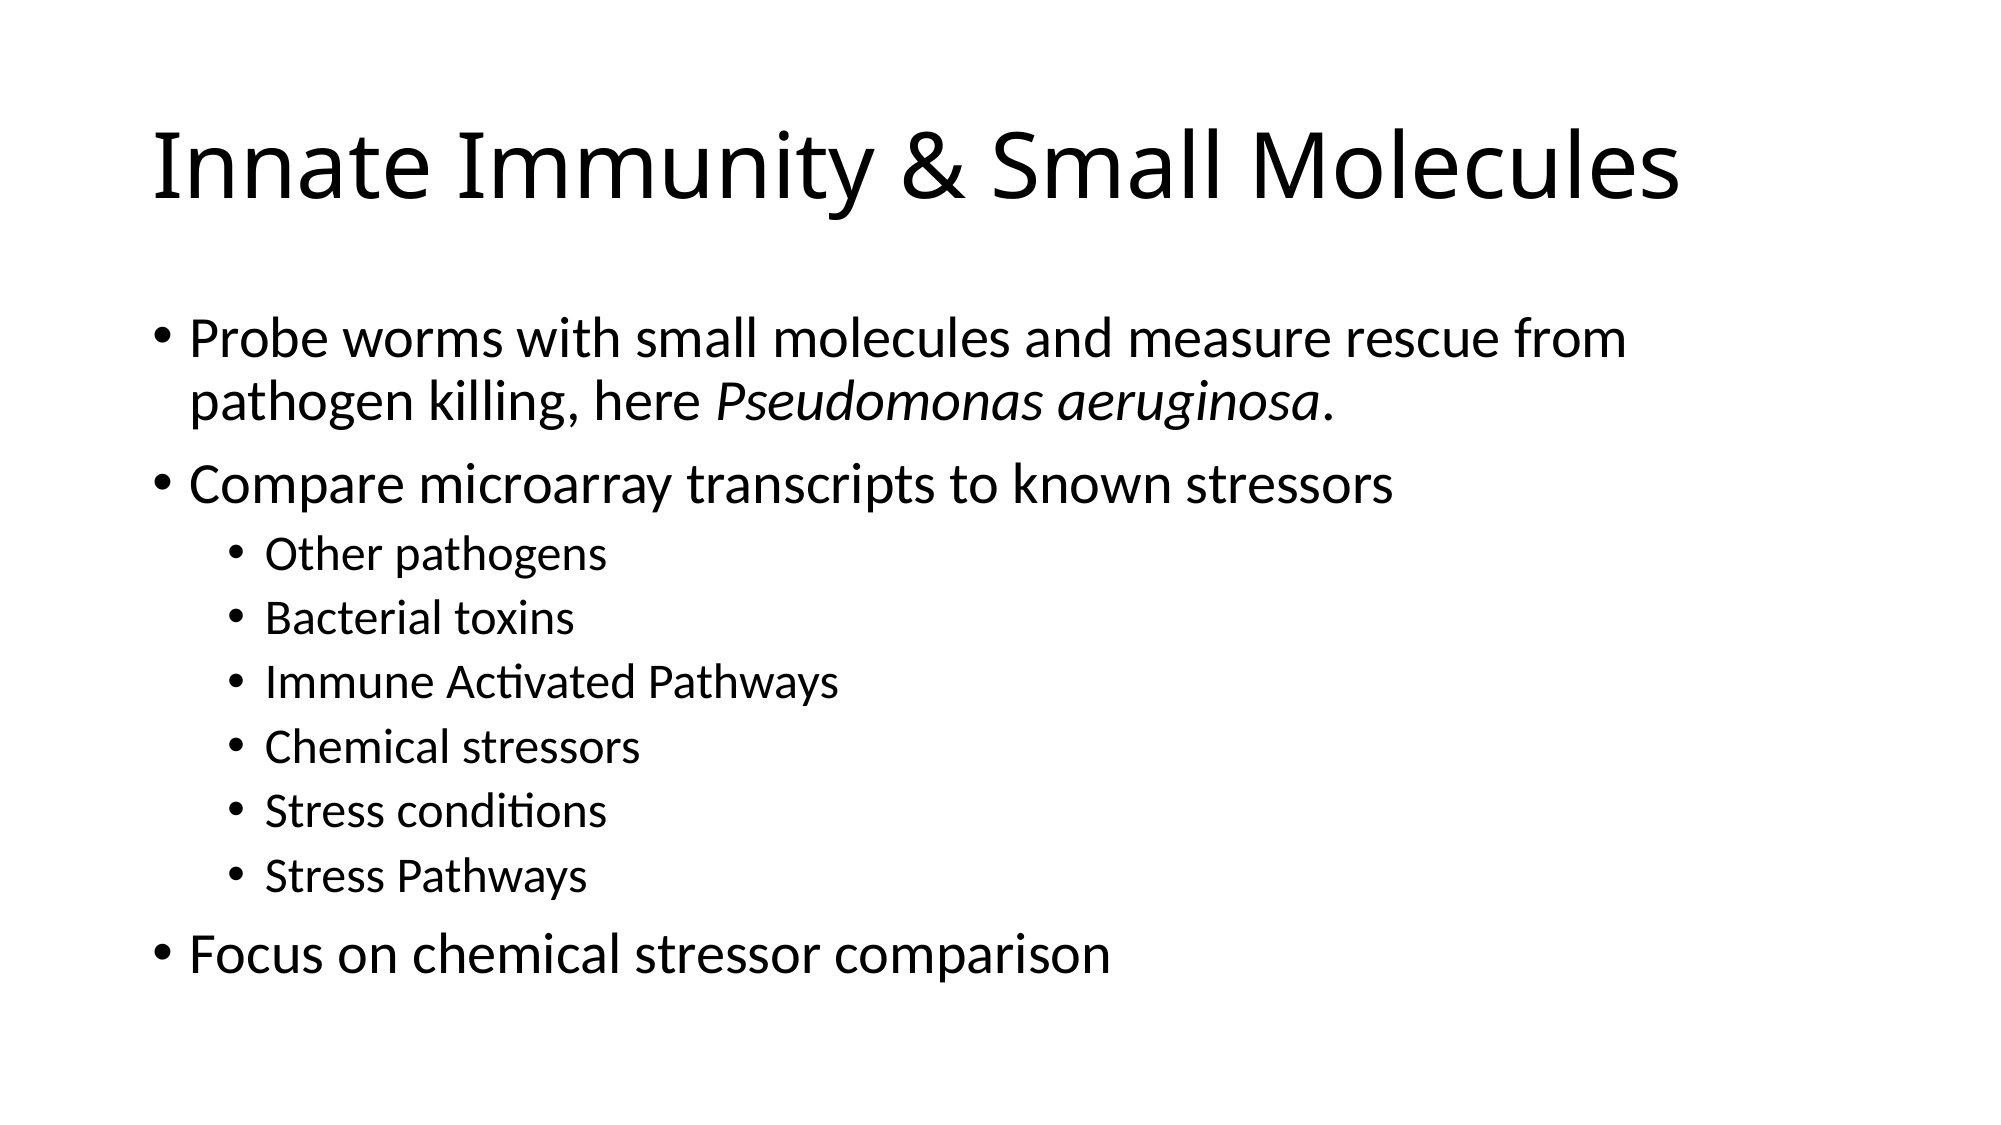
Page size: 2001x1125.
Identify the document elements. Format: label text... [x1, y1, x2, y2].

list Probe worms with small molecules and measure rescue from pathogen killing, here Pseudomonas aeruginosa. Compare microarray transcripts to known stressors Other pathogens Bacterial toxins Immune Activated Pathways Chemical stressors Stress conditions Stress Pathways Focus on chemical stressor comparison [137, 299, 1863, 1014]
title Innate Immunity & Small Molecules [137, 59, 1863, 278]
